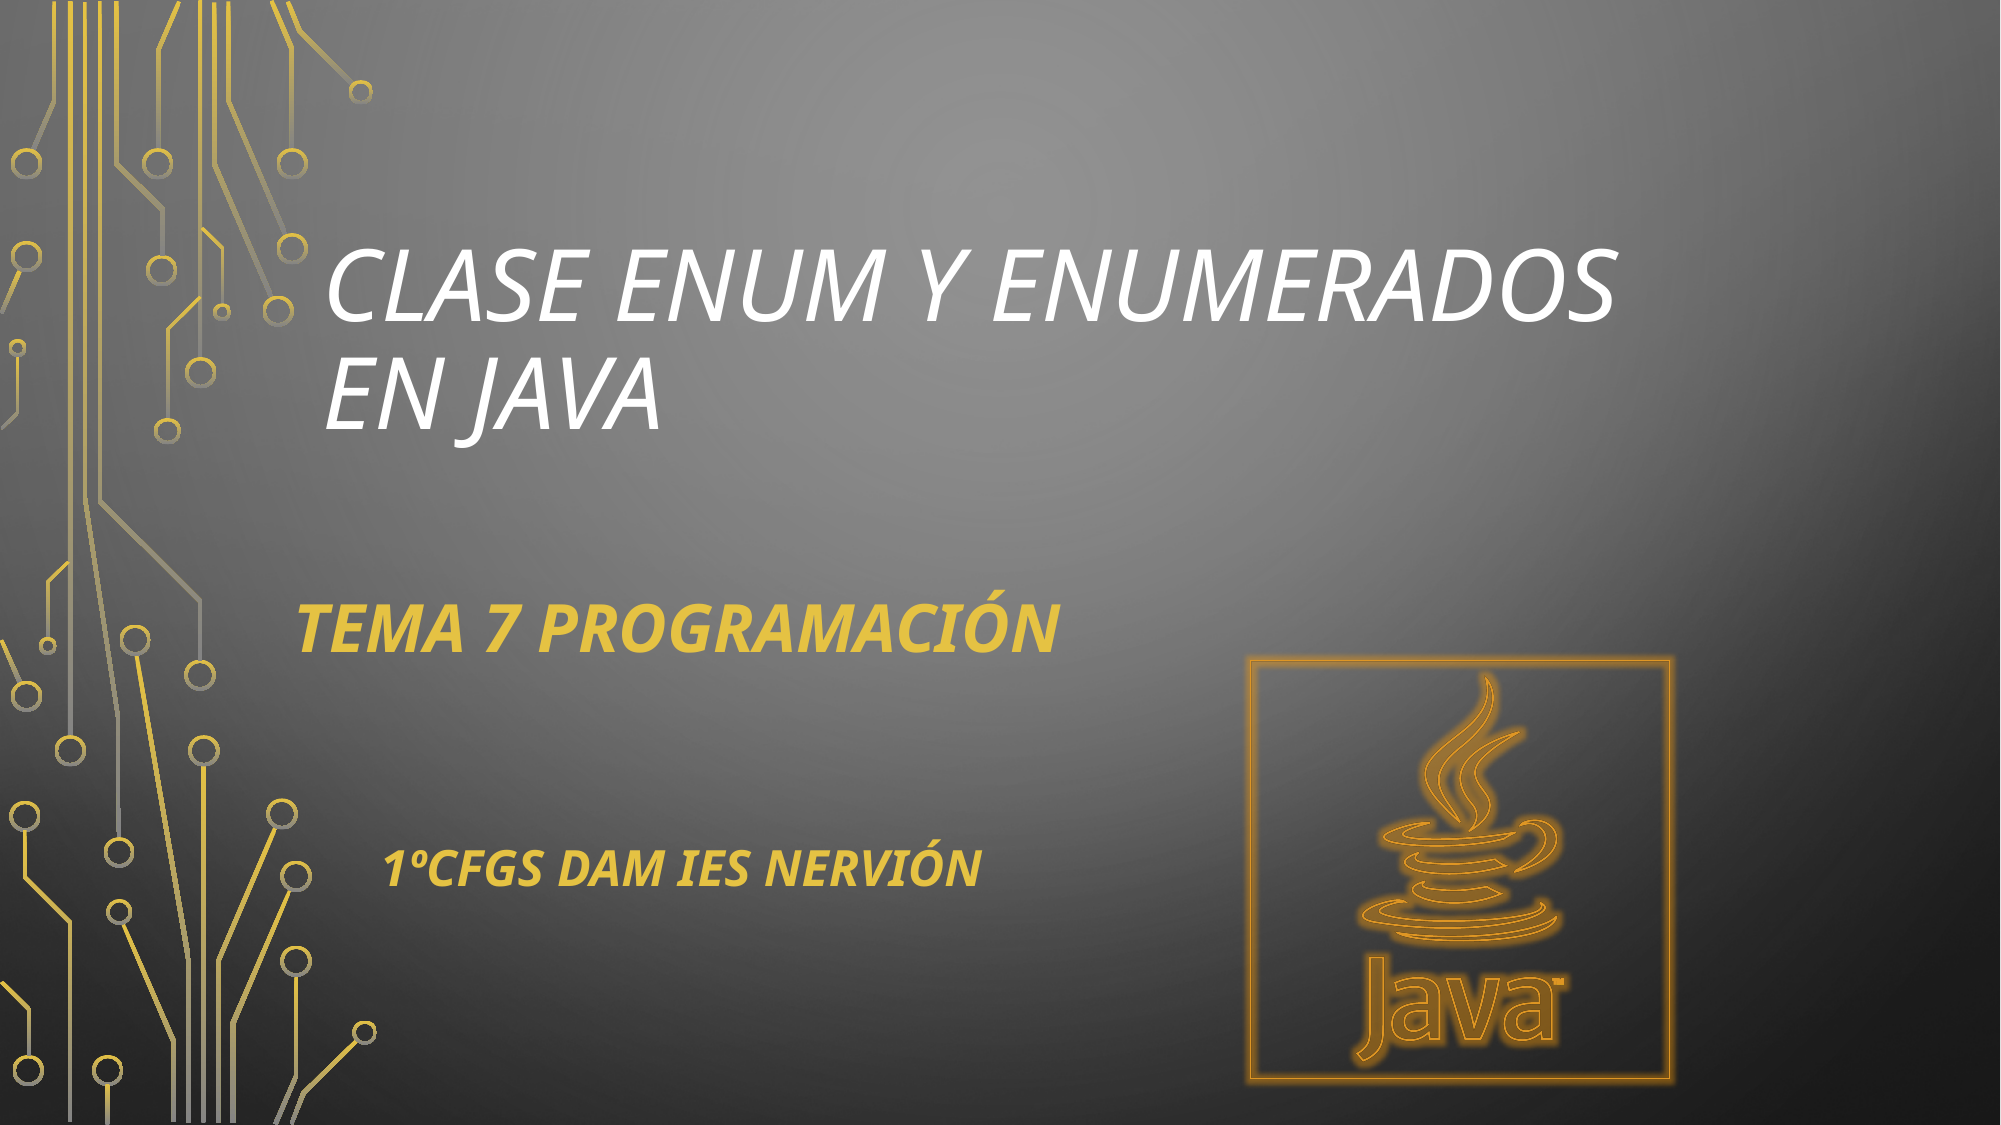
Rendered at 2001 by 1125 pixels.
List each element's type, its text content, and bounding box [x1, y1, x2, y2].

title Clase enum y enumerados en java [307, 66, 1750, 459]
picture [1250, 660, 1670, 1080]
subtitle TEMA 7 PROGRAMACIÓN 1ºCFGS DAM IES NERVIÓN [278, 562, 1722, 1125]
